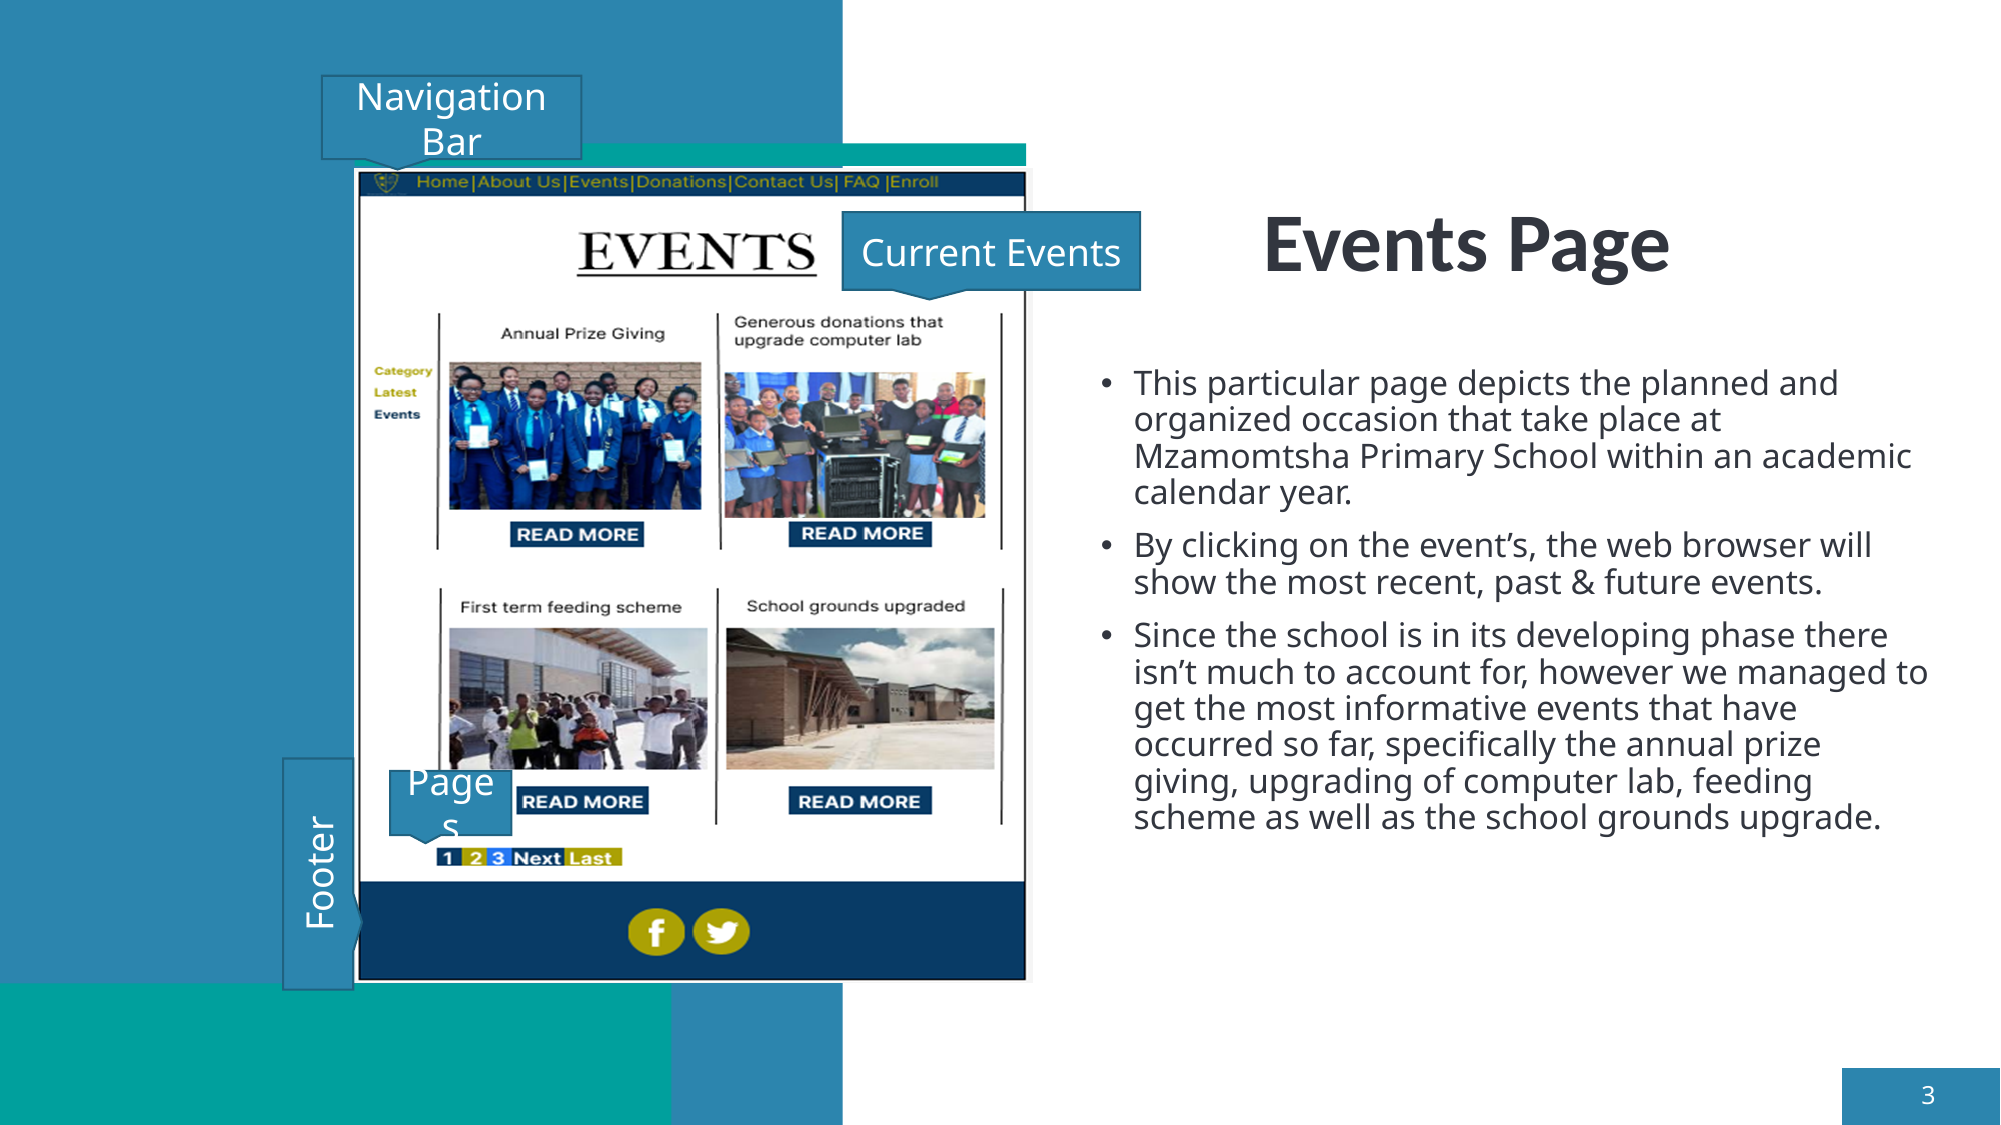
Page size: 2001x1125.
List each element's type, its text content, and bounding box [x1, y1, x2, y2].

title Events Page [1248, 188, 1690, 297]
text_box Current Events [1033, 211, 1142, 291]
slide_number 3 [1889, 1079, 1951, 1114]
picture [354, 168, 1033, 984]
text_box Footer [282, 757, 355, 991]
list This particular page depicts the planned and organized occasion that take place at Mzamomtsha Primary School within an academic calendar year. By clicking on the event’s, the web browser will show the most recent, past & future events. Since the school is in its developing phase there isn’t much to account for, however we managed to get the most informative events that have occurred so far, specifically the annual prize giving, upgrading of computer lab, feeding scheme as well as the school grounds upgrade. [1085, 358, 1951, 855]
text_box Navigation Bar [320, 74, 583, 168]
